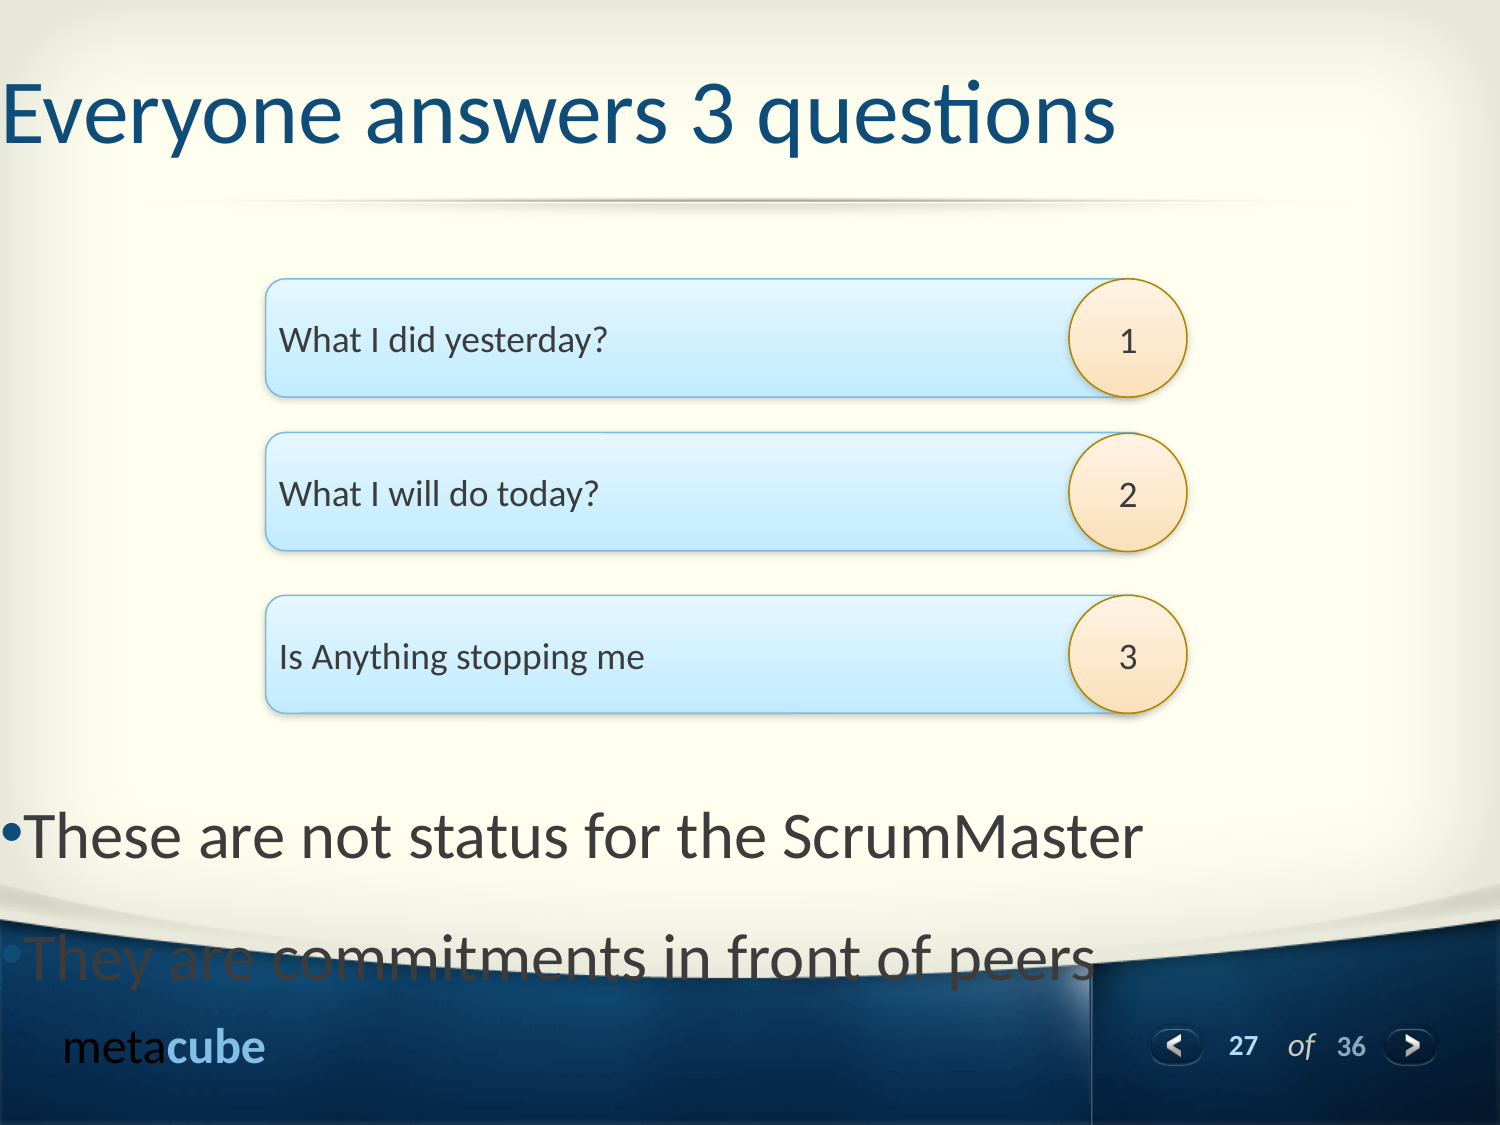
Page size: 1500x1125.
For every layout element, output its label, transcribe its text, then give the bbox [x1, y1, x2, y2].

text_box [265, 278, 1067, 398]
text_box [265, 432, 1067, 551]
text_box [1068, 278, 1188, 398]
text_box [1068, 433, 1188, 552]
list These are not status for the ScrumMaster They are commitments in front of peers [0, 751, 1300, 894]
slide_number ‹#› [1221, 1018, 1273, 1068]
picture [0, 0, 1500, 1125]
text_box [1068, 595, 1188, 714]
title Everyone answers 3 questions [0, 52, 1300, 194]
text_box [265, 595, 1066, 714]
